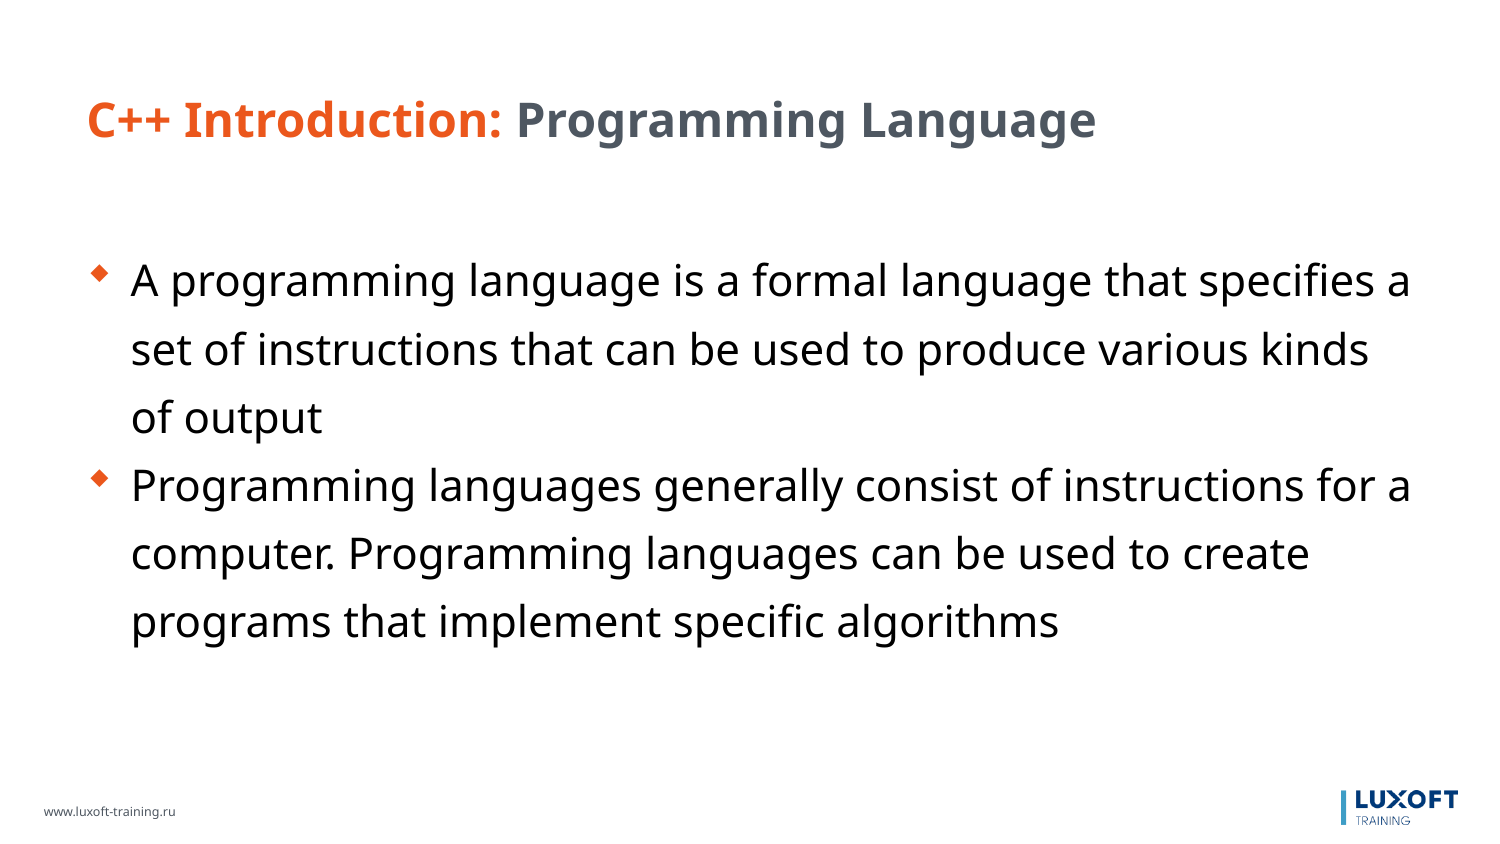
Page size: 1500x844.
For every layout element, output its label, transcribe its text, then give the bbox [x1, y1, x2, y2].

text_box A programming language is a formal language that specifies a set of instructions that can be used to produce various kinds of output Programming languages generally consist of instructions for a computer. Programming languages can be used to create programs that implement specific algorithms [75, 231, 1425, 794]
picture [1341, 790, 1458, 825]
text_box С++ Introduction: Programming Language [75, 32, 1425, 205]
